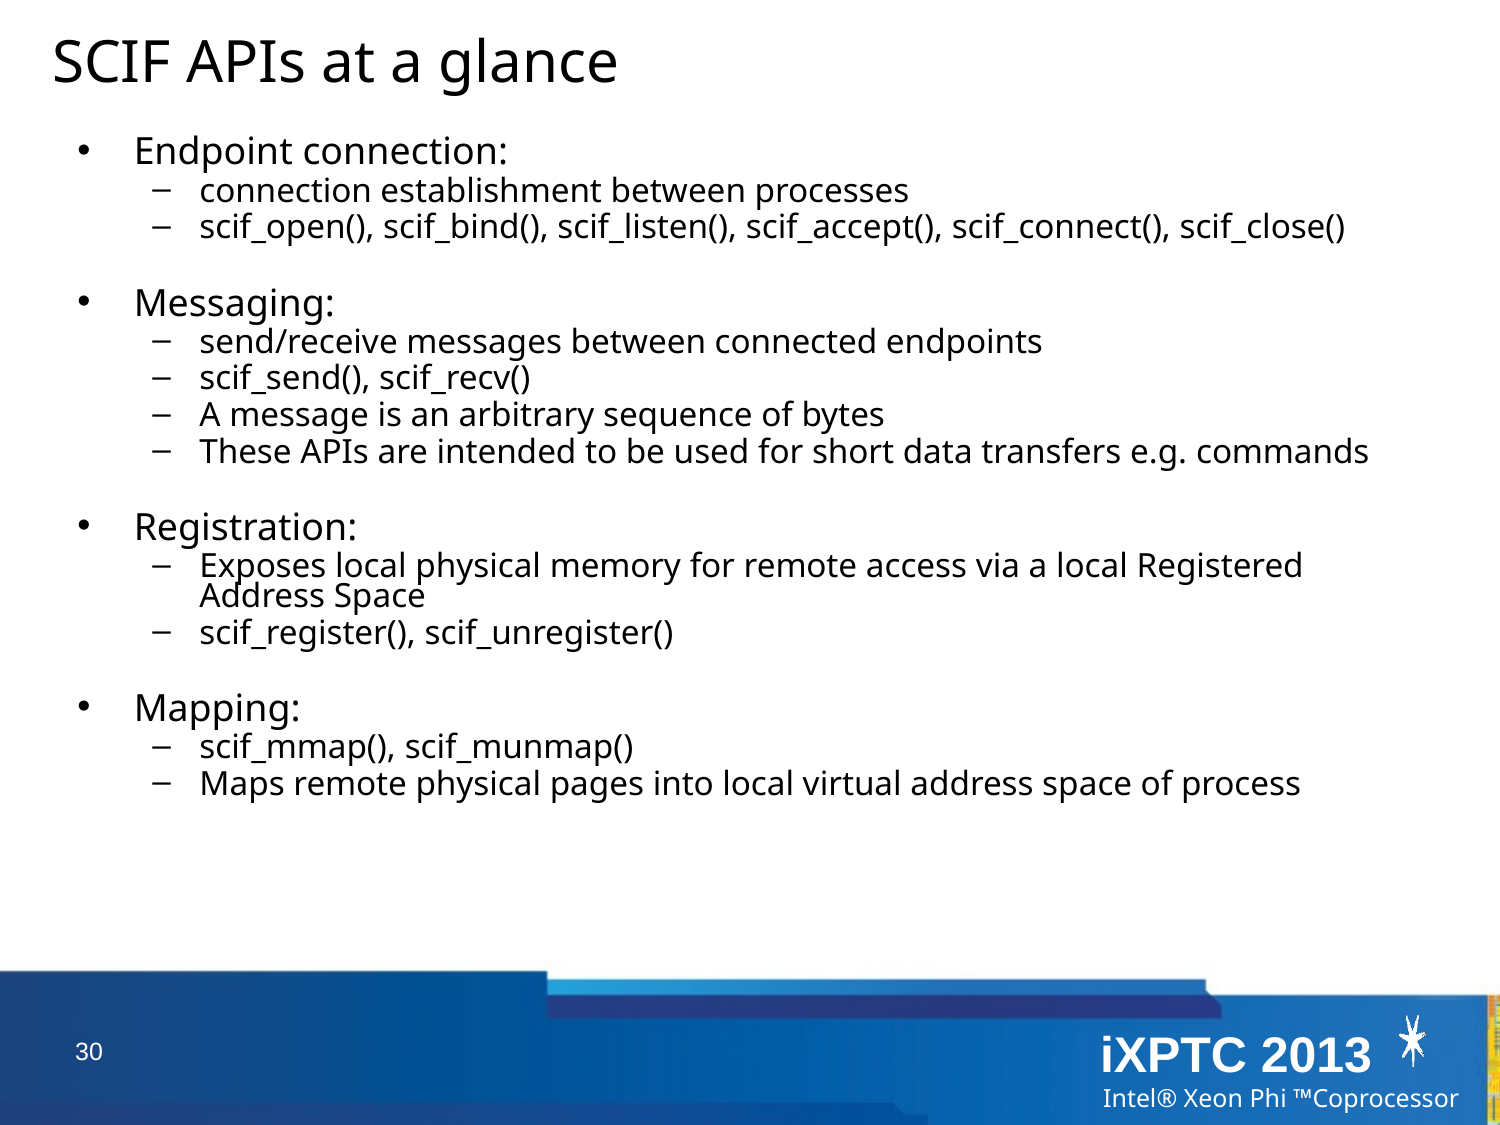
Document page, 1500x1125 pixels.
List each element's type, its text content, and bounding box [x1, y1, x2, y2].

picture [0, 0, 1500, 1125]
slide_number 30 [60, 1028, 186, 1107]
text_box Endpoint connection: connection establishment between processes scif_open(), scif_bind(), scif_listen(), scif_accept(), scif_connect(), scif_close() Messaging: send/receive messages between connected endpoints scif_send(), scif_recv() A message is an arbitrary sequence of bytes These APIs are intended to be used for short data transfers e.g. commands Registration: Exposes local physical memory for remote access via a local Registered Address Space scif_register(), scif_unregister() Mapping: scif_mmap(), scif_munmap() Maps remote physical pages into local virtual address space of process [62, 130, 1414, 931]
title SCIF APIs at a glance [37, 16, 1375, 163]
